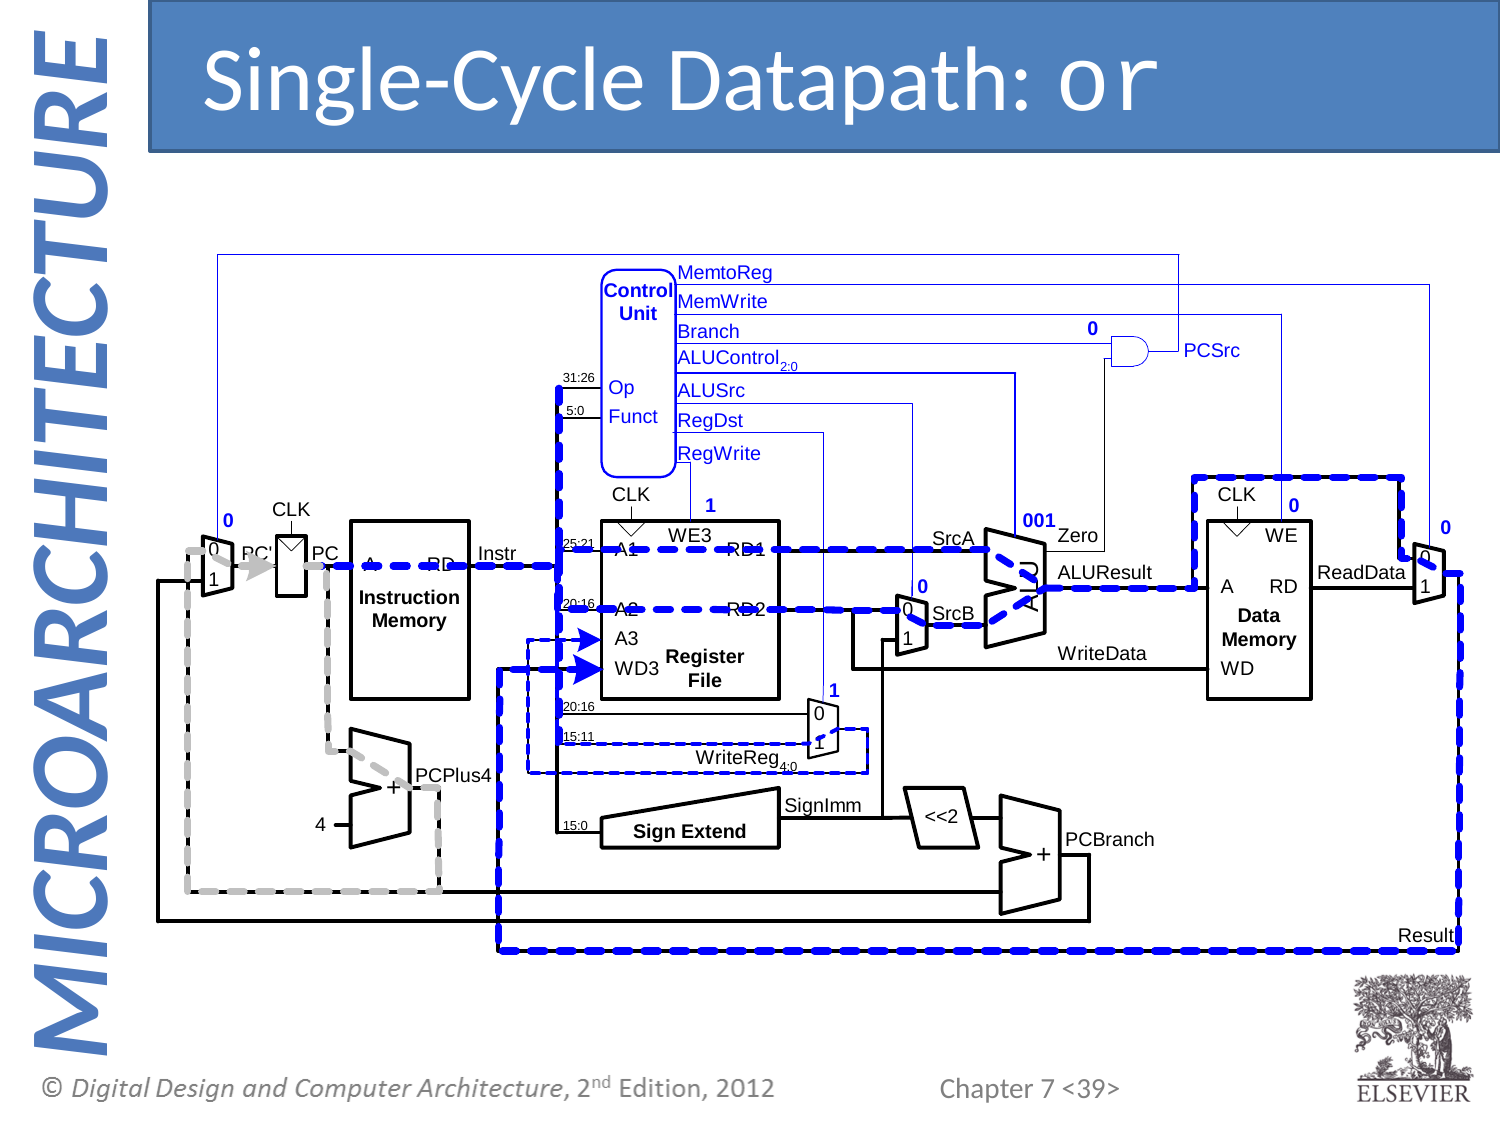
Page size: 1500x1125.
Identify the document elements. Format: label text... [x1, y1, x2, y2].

text_box [112, 200, 1438, 1050]
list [149, 224, 1500, 989]
text_box Single-Cycle Datapath: or [187, 11, 1488, 136]
picture [0, 0, 1500, 1125]
